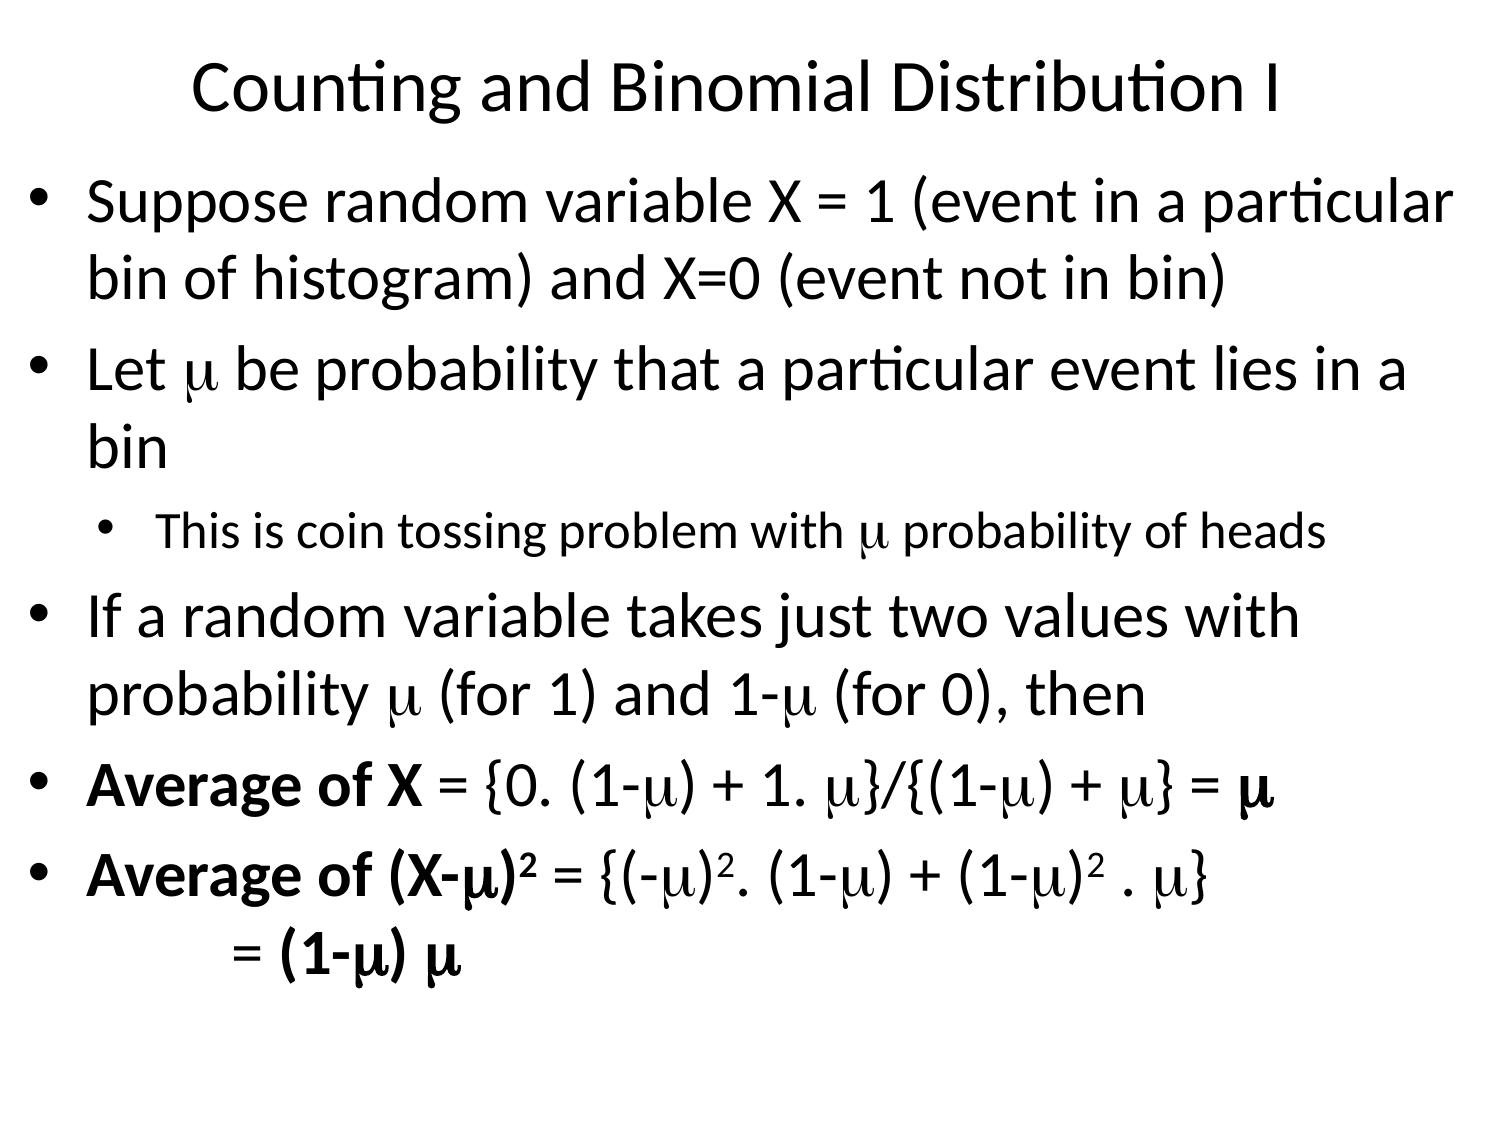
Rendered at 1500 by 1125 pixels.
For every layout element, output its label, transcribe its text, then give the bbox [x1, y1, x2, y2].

list Suppose random variable X = 1 (event in a particular bin of histogram) and X=0 (event not in bin) Let  be probability that a particular event lies in a bin This is coin tossing problem with  probability of heads If a random variable takes just two values with probability  (for 1) and 1- (for 0), then Average of X = {0. (1-) + 1. }/{(1-) + } =  Average of (X-)2 = {(-)2. (1-) + (1-)2 . } = (1-)  [12, 149, 1475, 1013]
title Counting and Binomial Distribution I [62, 0, 1413, 149]
